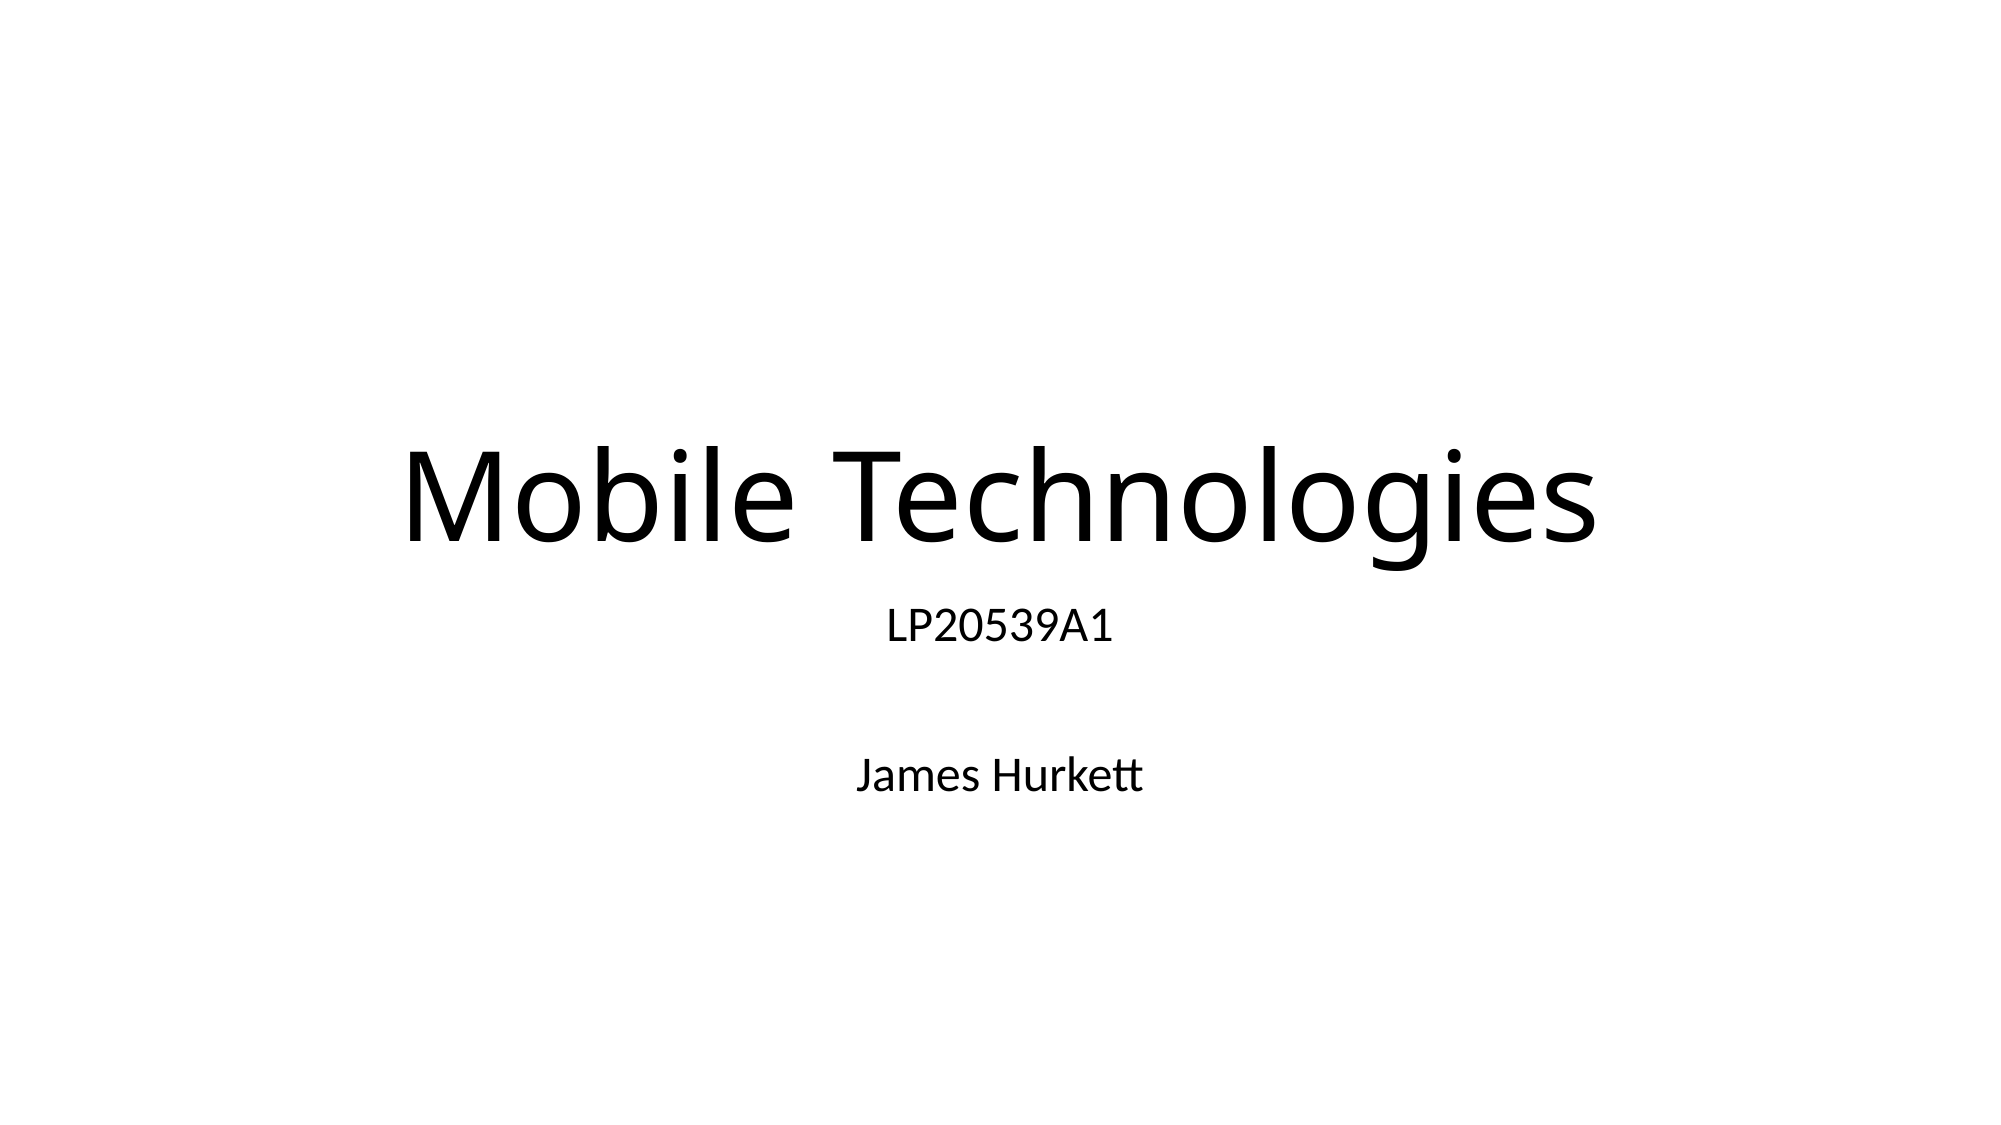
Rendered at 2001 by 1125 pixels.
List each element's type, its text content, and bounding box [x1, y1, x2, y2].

title Mobile Technologies [249, 184, 1750, 576]
subtitle LP20539A1 James Hurkett [249, 590, 1750, 863]
